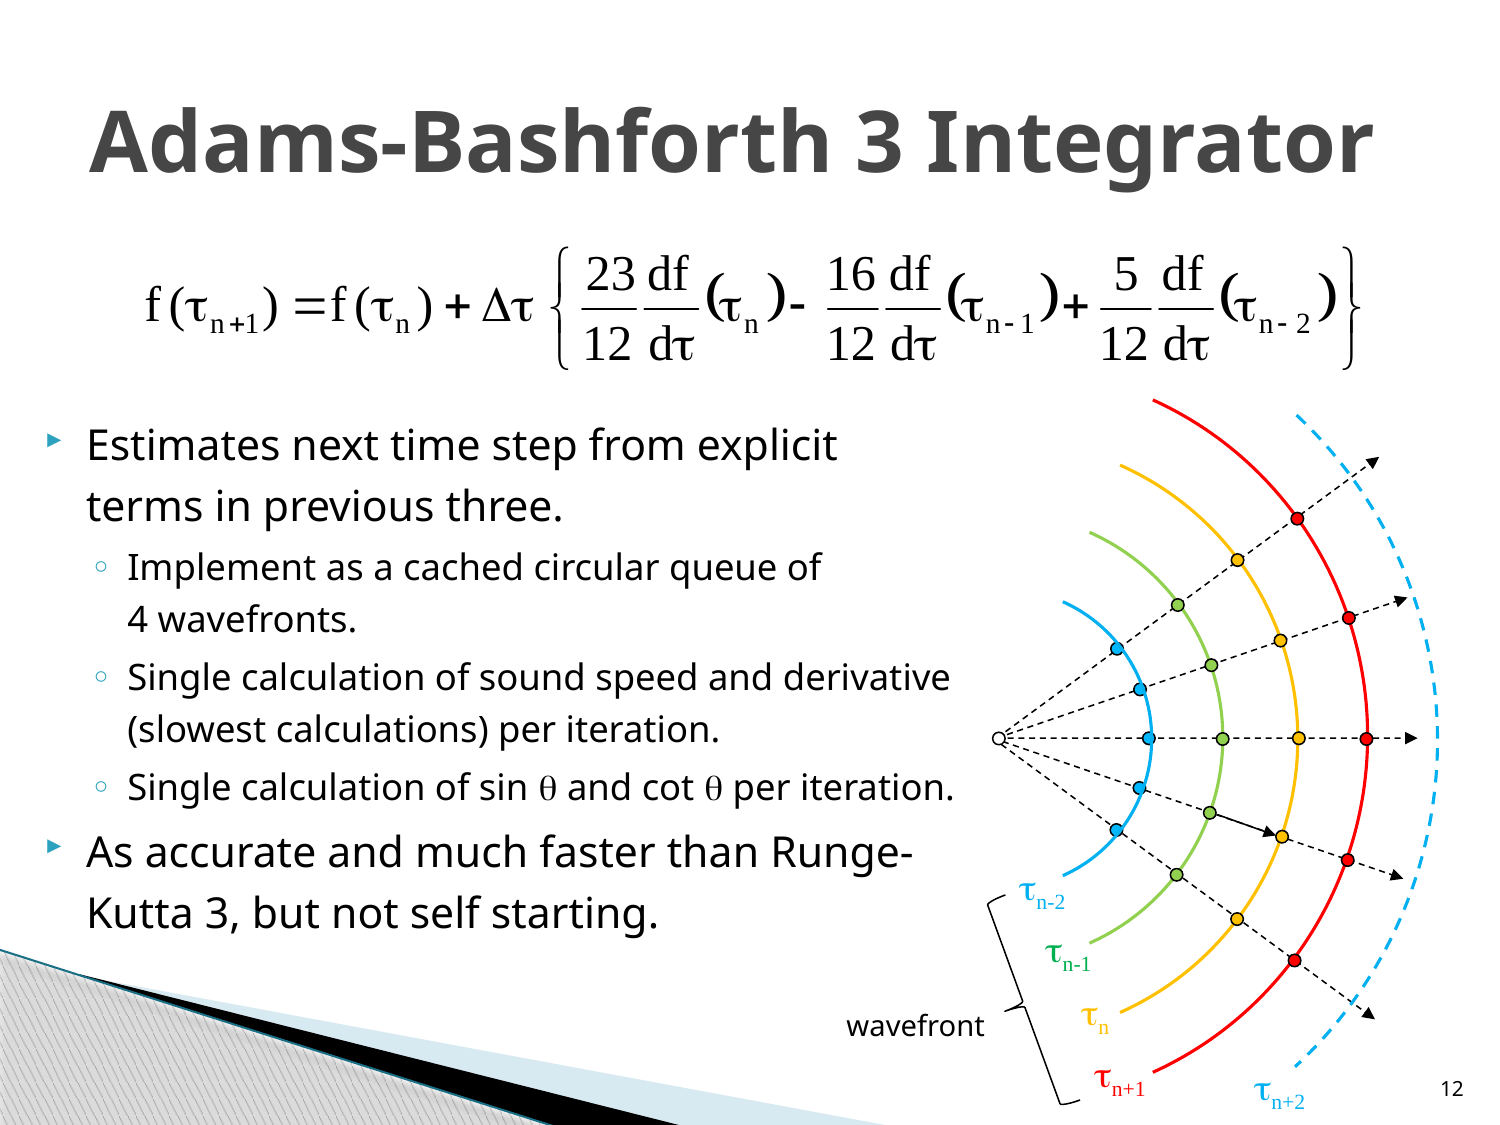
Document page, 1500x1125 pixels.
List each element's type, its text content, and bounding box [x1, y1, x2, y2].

list Estimates next time step from explicit terms in previous three. Implement as a cached circular queue of 4 wavefronts. Single calculation of sound speed and derivative (slowest calculations) per iteration. Single calculation of sin q and cot q per iteration. As accurate and much faster than Runge-Kutta 3, but not self starting. [12, 399, 549, 1000]
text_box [137, 237, 1374, 380]
slide_number 12 [1442, 1051, 1479, 1112]
title Adams-Bashforth 3 Integrator [75, 45, 1425, 233]
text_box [554, 296, 1438, 1125]
